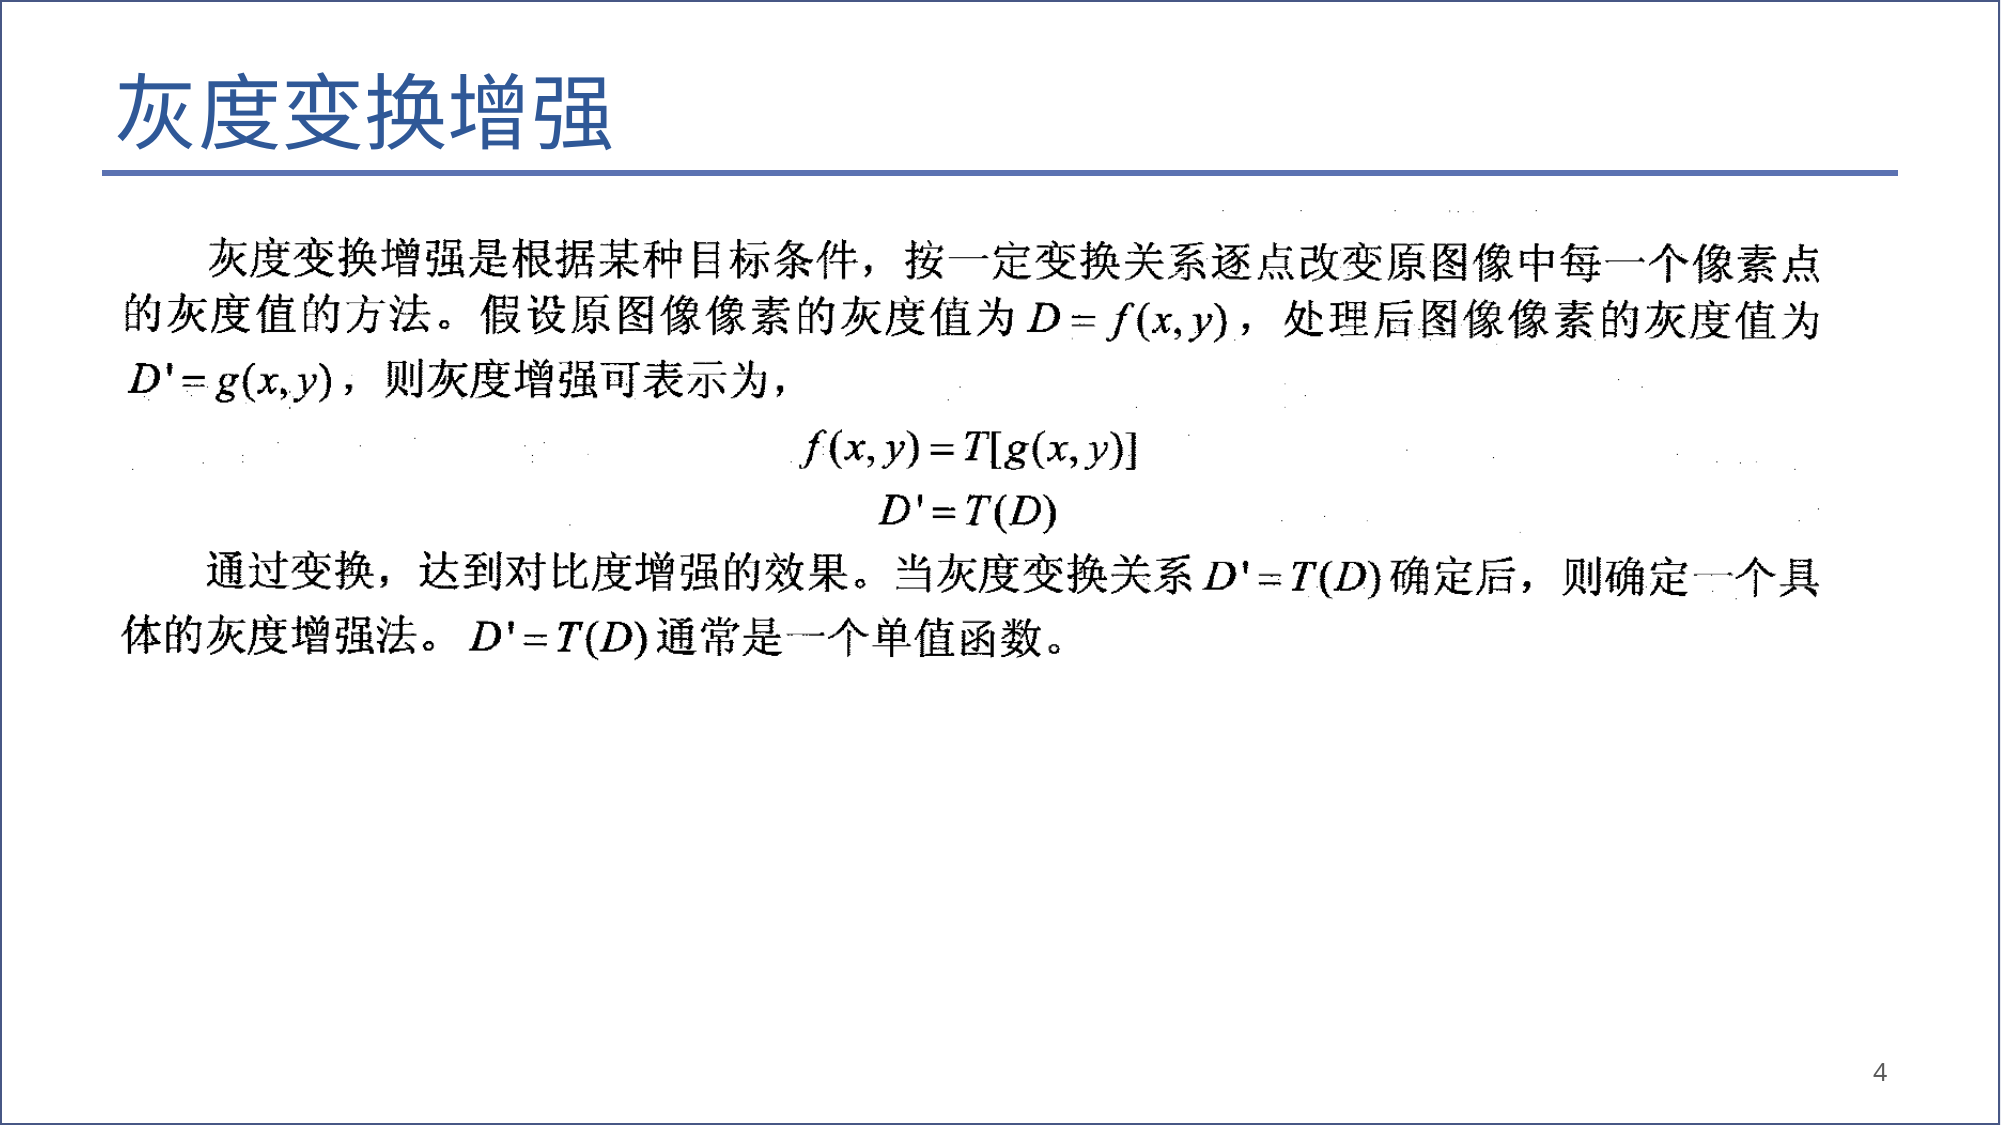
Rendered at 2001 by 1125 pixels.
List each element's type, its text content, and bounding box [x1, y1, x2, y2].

title 灰度变换增强 [99, 0, 1900, 169]
picture [113, 207, 1834, 687]
slide_number 4 [1868, 1042, 1992, 1103]
